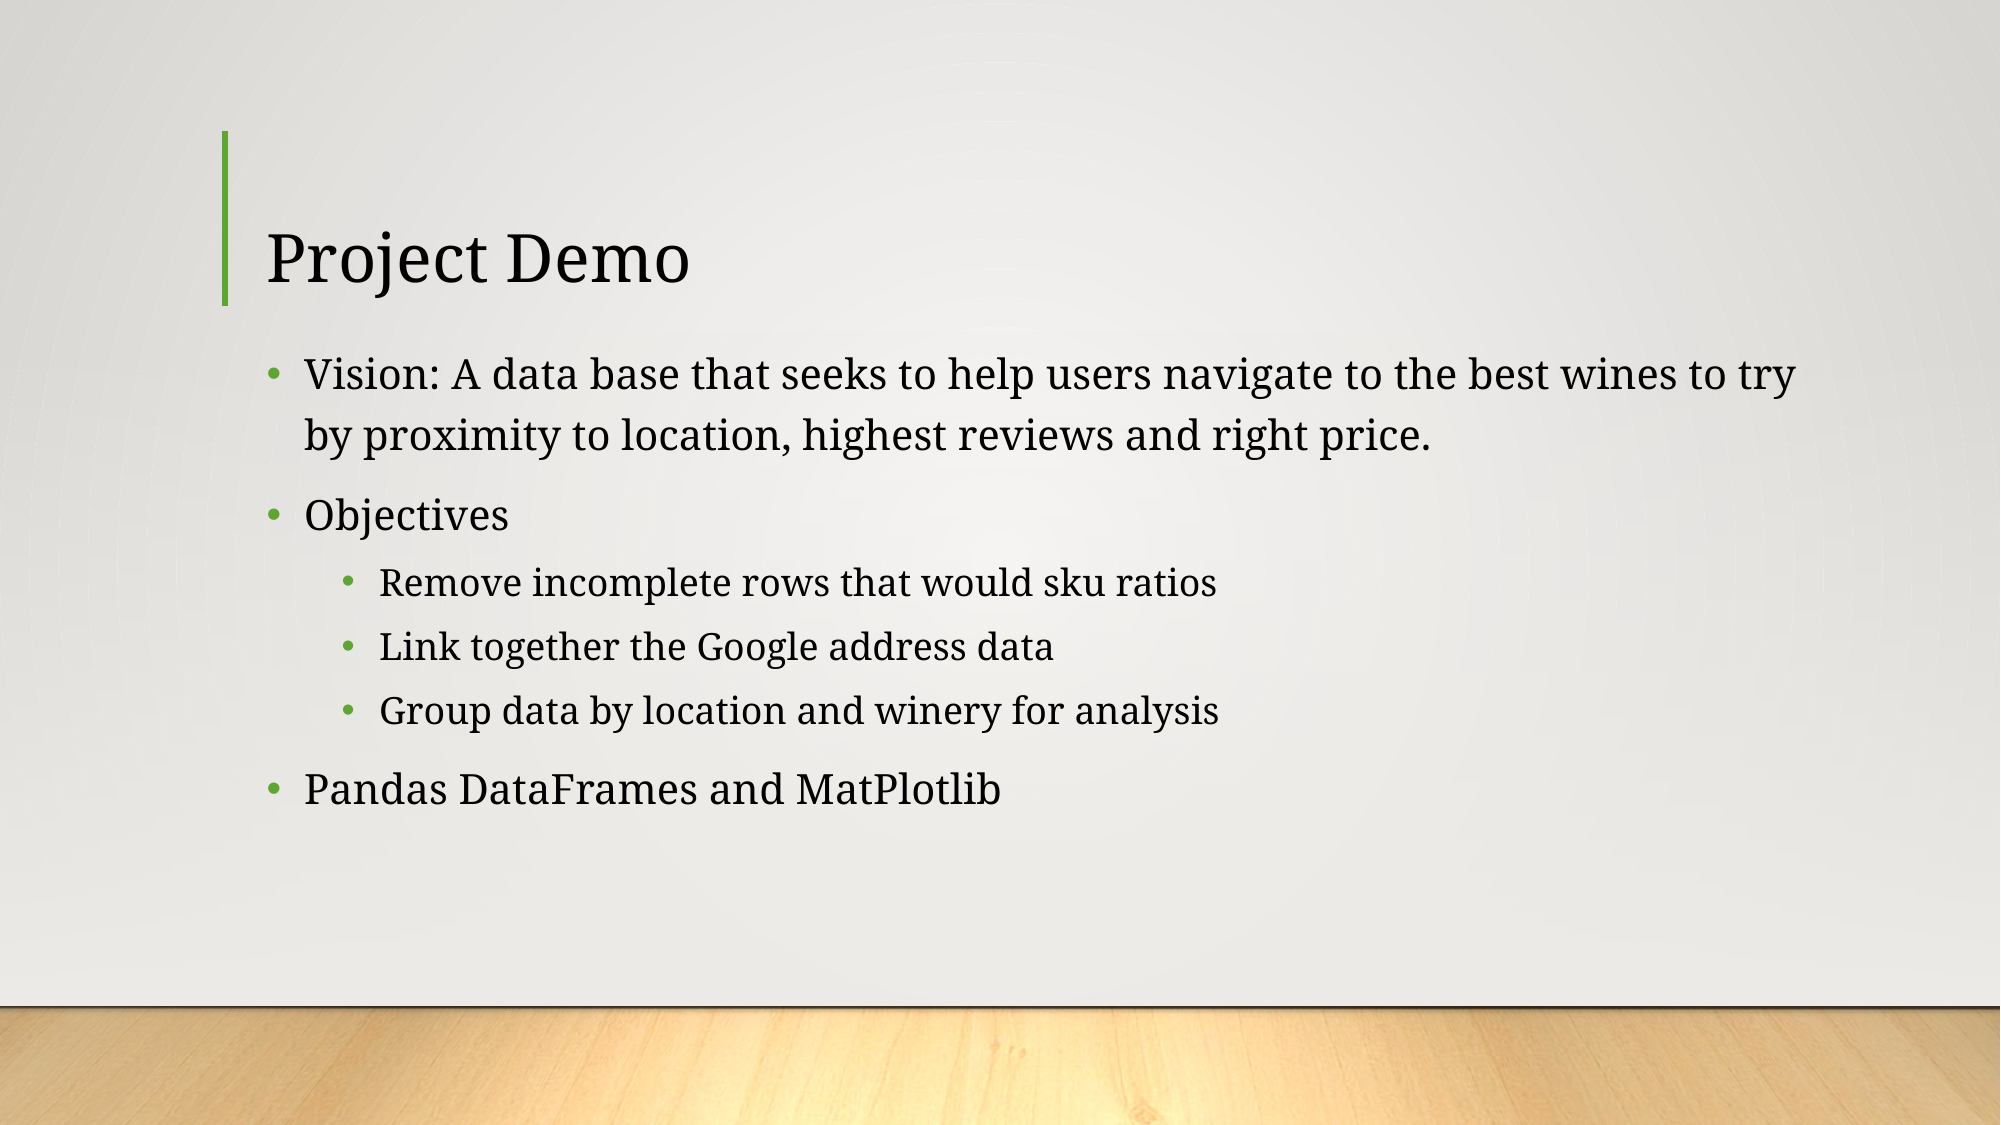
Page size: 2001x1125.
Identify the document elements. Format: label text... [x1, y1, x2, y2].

list Vision: A data base that seeks to help users navigate to the best wines to try by proximity to location, highest reviews and right price. Objectives Remove incomplete rows that would sku ratios Link together the Google address data Group data by location and winery for analysis Pandas DataFrames and MatPlotlib [251, 330, 1814, 897]
picture [0, 1006, 2000, 1125]
title Project Demo [251, 131, 1814, 305]
